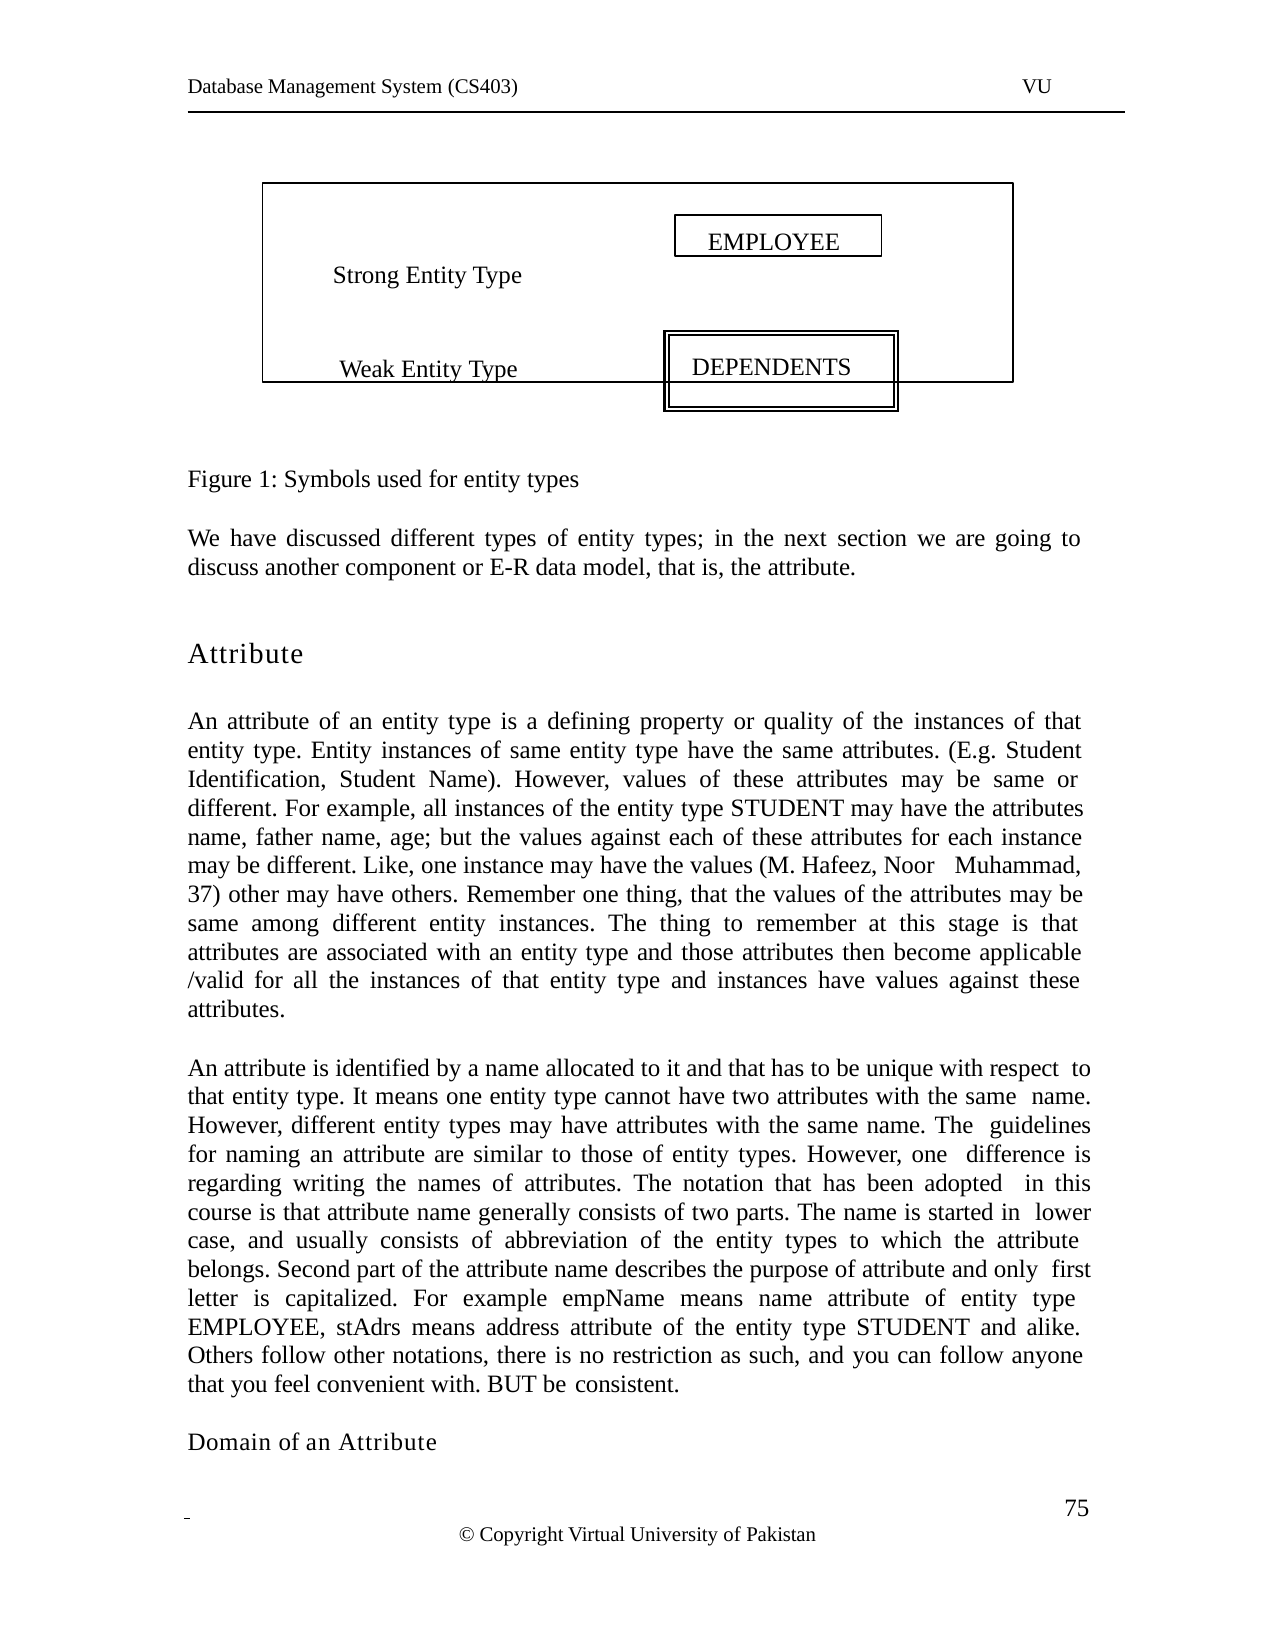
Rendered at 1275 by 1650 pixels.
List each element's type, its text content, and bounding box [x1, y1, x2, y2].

text_box Figure 1: Symbols used for entity types We have discussed different types of entity types; in the next section we are going to discuss another component or E-R data model, that is, the attribute. Attribute An attribute of an entity type is a defining property or quality of the instances of that entity type. Entity instances of same entity type have the same attributes. (E.g. Student Identification, Student Name). However, values of these attributes may be same or different. For example, all instances of the entity type STUDENT may have the attributes name, father name, age; but the values against each of these attributes for each instance may be different. Like, one instance may have the values (M. Hafeez, Noor Muhammad, 37) other may have others. Remember one thing, that the values of the attributes may be same among different entity instances. The thing to remember at this stage is that attributes are associated with an entity type and those attributes then become applicable /valid for all the instances of that entity type and instances have values against these attributes. An attribute is identified by a name allocated to it and that has to be unique with respect to that entity type. It means one entity type cannot have two attributes with the same name. However, different entity types may have attributes with the same name. The guidelines for naming an attribute are similar to those of entity types. However, one difference is regarding writing the names of attributes. The notation that has been adopted in this course is that attribute name generally consists of two parts. The name is started in lower case, and usually consists of abbreviation of the entity types to which the attribute belongs. Second part of the attribute name describes the purpose of attribute and only first letter is capitalized. For example empName means name attribute of entity type EMPLOYEE, stAdrs means address attribute of the entity type STUDENT and alike. Others follow other notations, there is no restriction as such, and you can follow anyone that you feel convenient with. BUT be consistent. Domain of an Attribute [185, 462, 1092, 1456]
text_box Database Management System (CS403) [185, 72, 523, 99]
text_box DEPENDENTS [666, 350, 896, 381]
text_box VU [1020, 72, 1055, 99]
text_box 75 © Copyright Virtual University of Pakistan [182, 1494, 1092, 1572]
text_box Strong Entity Type Weak Entity Type [262, 183, 1013, 382]
